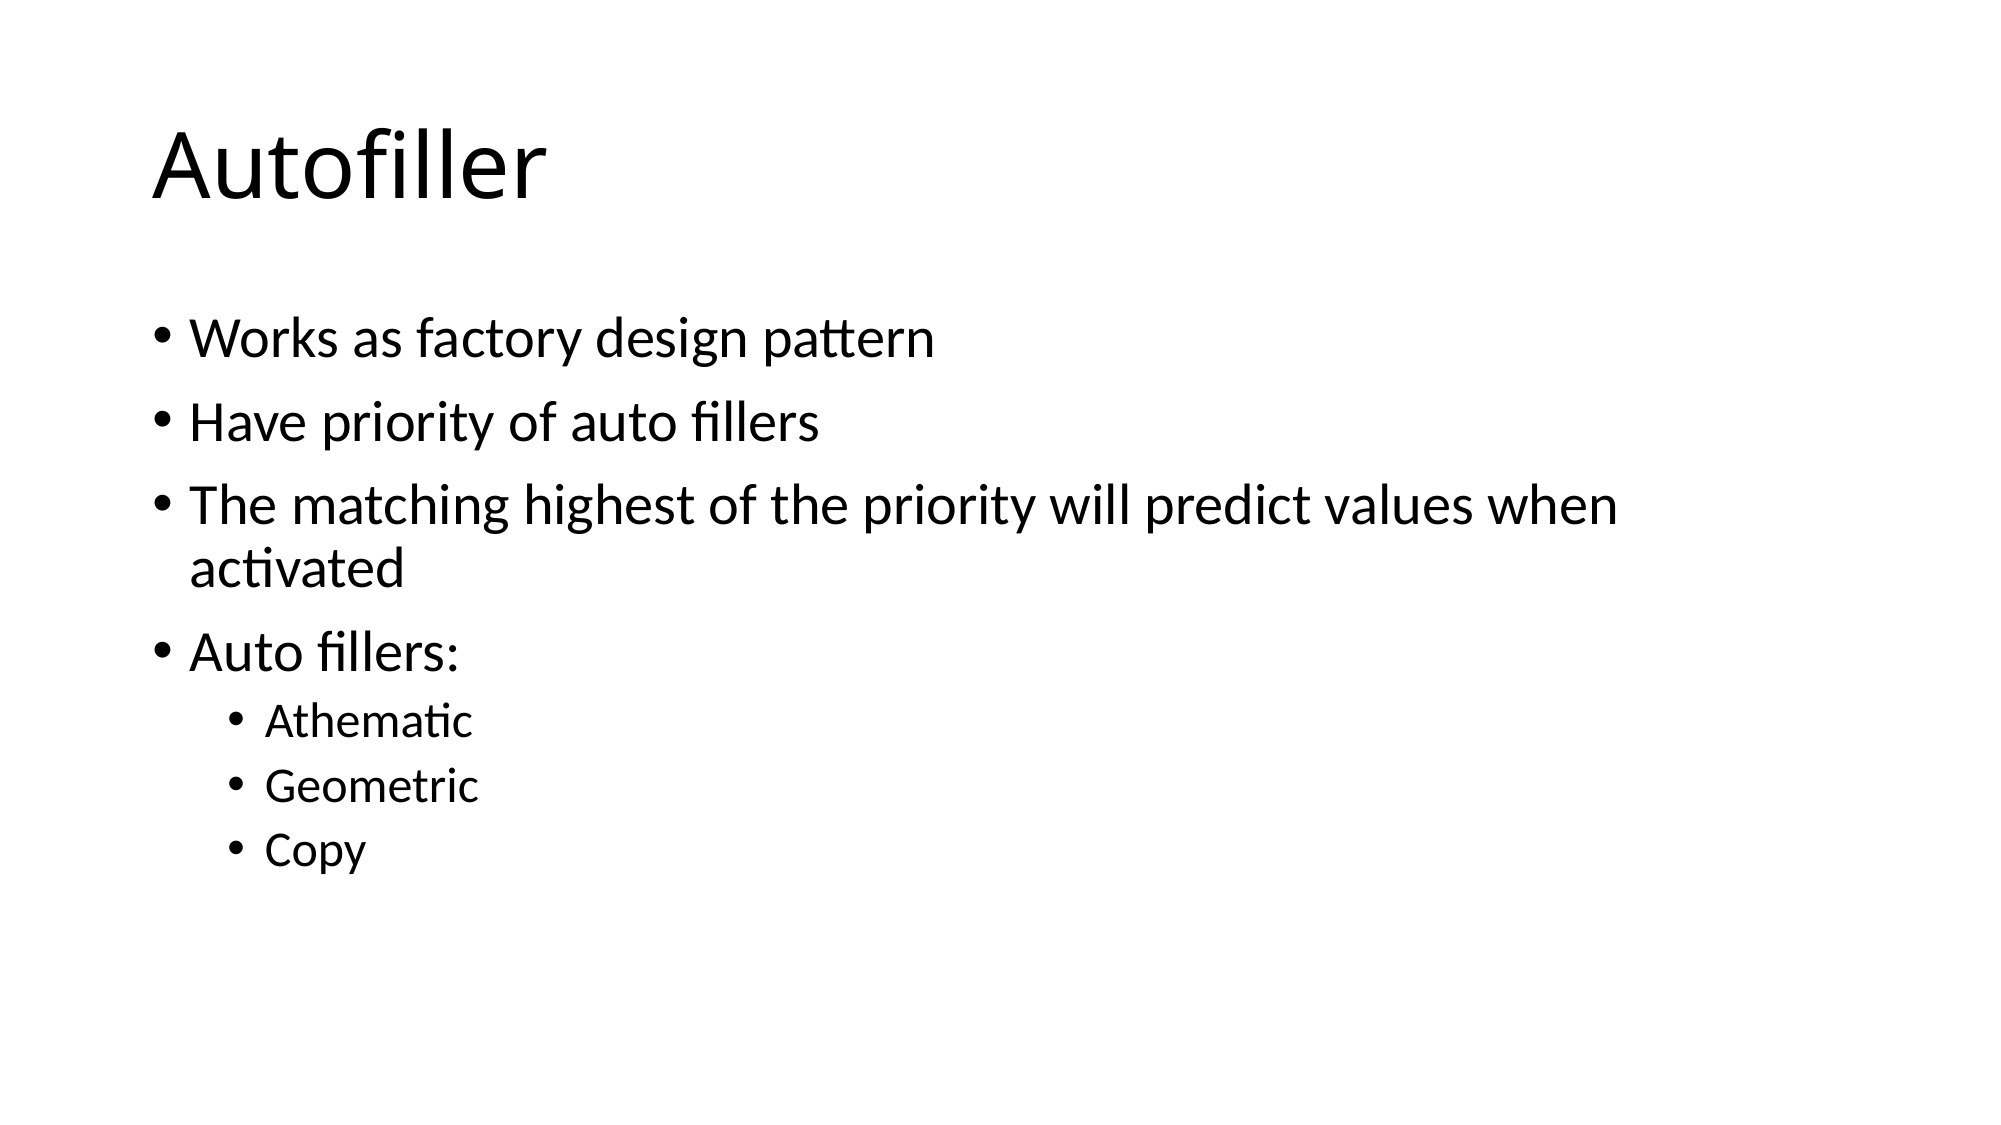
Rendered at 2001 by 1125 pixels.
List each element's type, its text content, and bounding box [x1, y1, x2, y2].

title Autofiller [137, 59, 1863, 278]
list Works as factory design pattern Have priority of auto fillers The matching highest of the priority will predict values when activated Auto fillers: Athematic Geometric Copy [137, 299, 1863, 1014]
